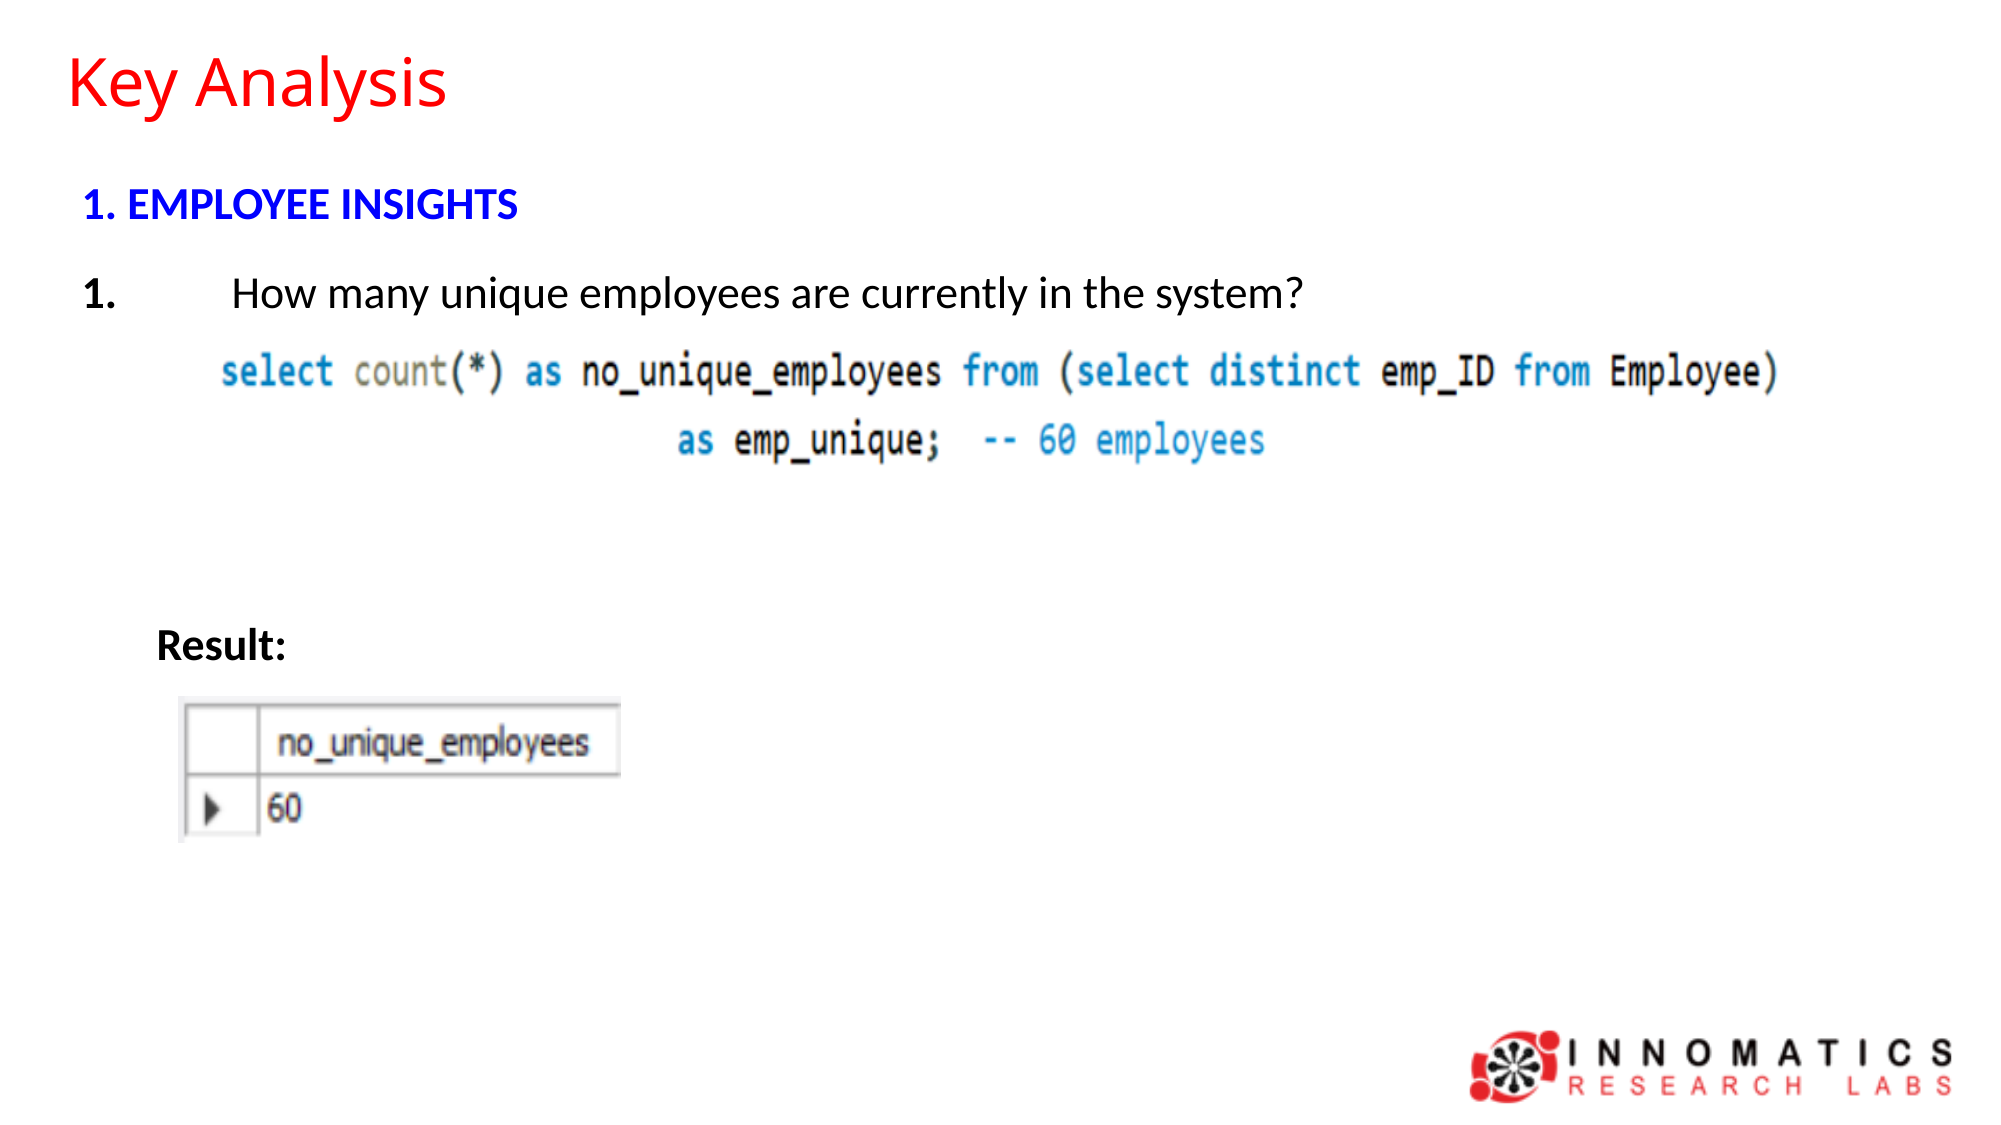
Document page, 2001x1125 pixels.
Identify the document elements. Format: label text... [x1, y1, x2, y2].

picture [218, 348, 1782, 469]
text_box 1. EMPLOYEE INSIGHTS 1. How many unique employees are currently in the system? Result: [66, 150, 1908, 999]
title Key Analysis [51, 29, 1777, 140]
picture [1445, 1014, 1975, 1125]
picture [177, 696, 621, 844]
